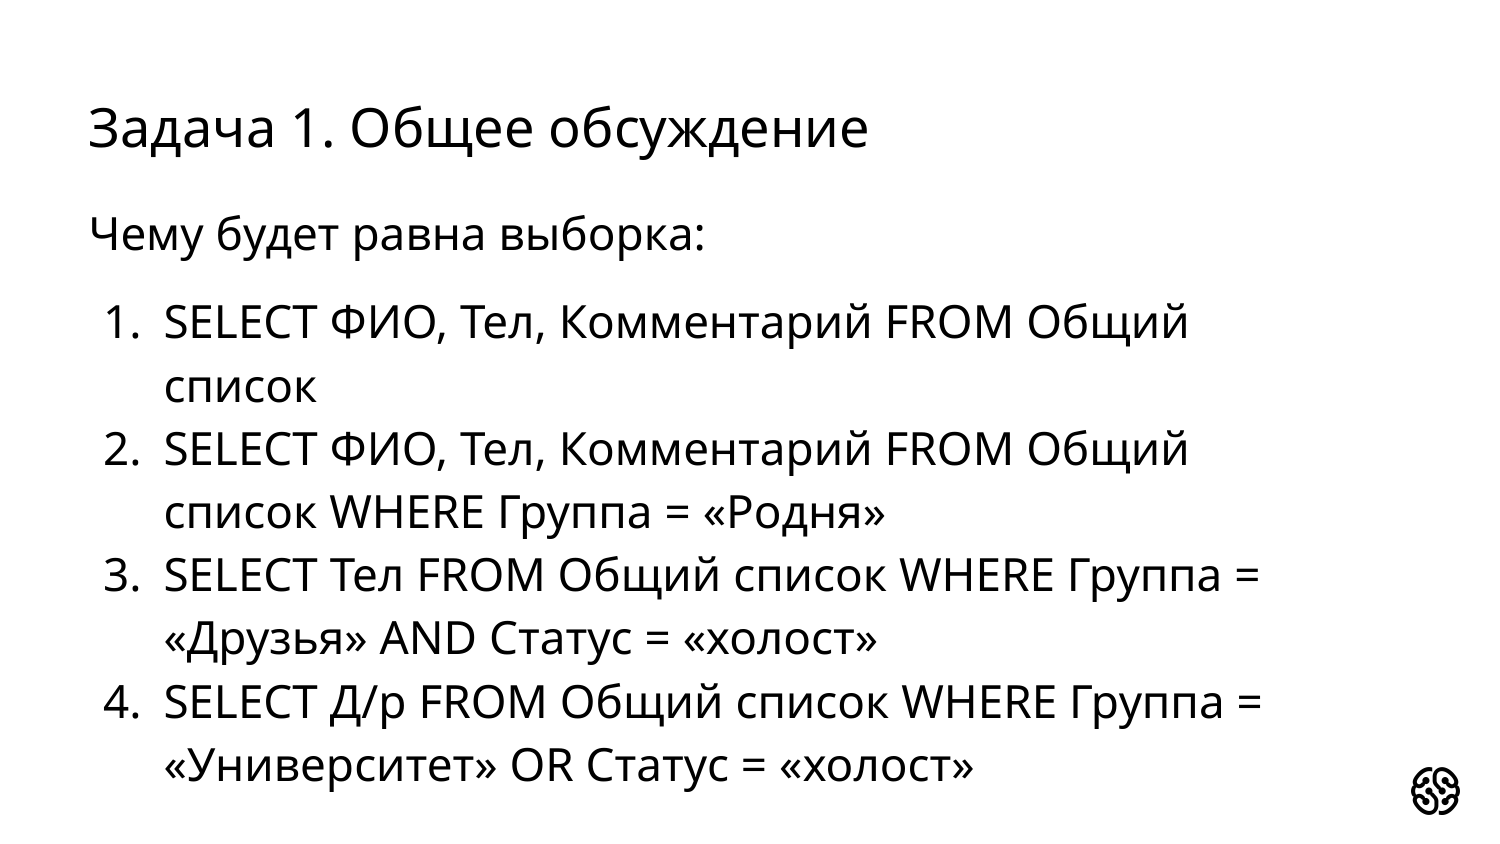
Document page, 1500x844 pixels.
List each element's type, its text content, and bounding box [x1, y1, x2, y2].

title Задача 1. Общее обсуждение [88, 93, 1037, 162]
picture [1411, 767, 1460, 815]
subtitle Чему будет равна выборка: SELECT ФИО, Тел, Комментарий FROM Общий список SELECT ФИО, Тел, Комментарий FROM Общий список WHERE Группа = «Родня» SELECT Тел FROM Общий список WHERE Группа = «Друзья» AND Статус = «холост» SELECT Д/р FROM Общий список WHERE Группа = «Университет» OR Статус = «холост» [88, 196, 1270, 729]
